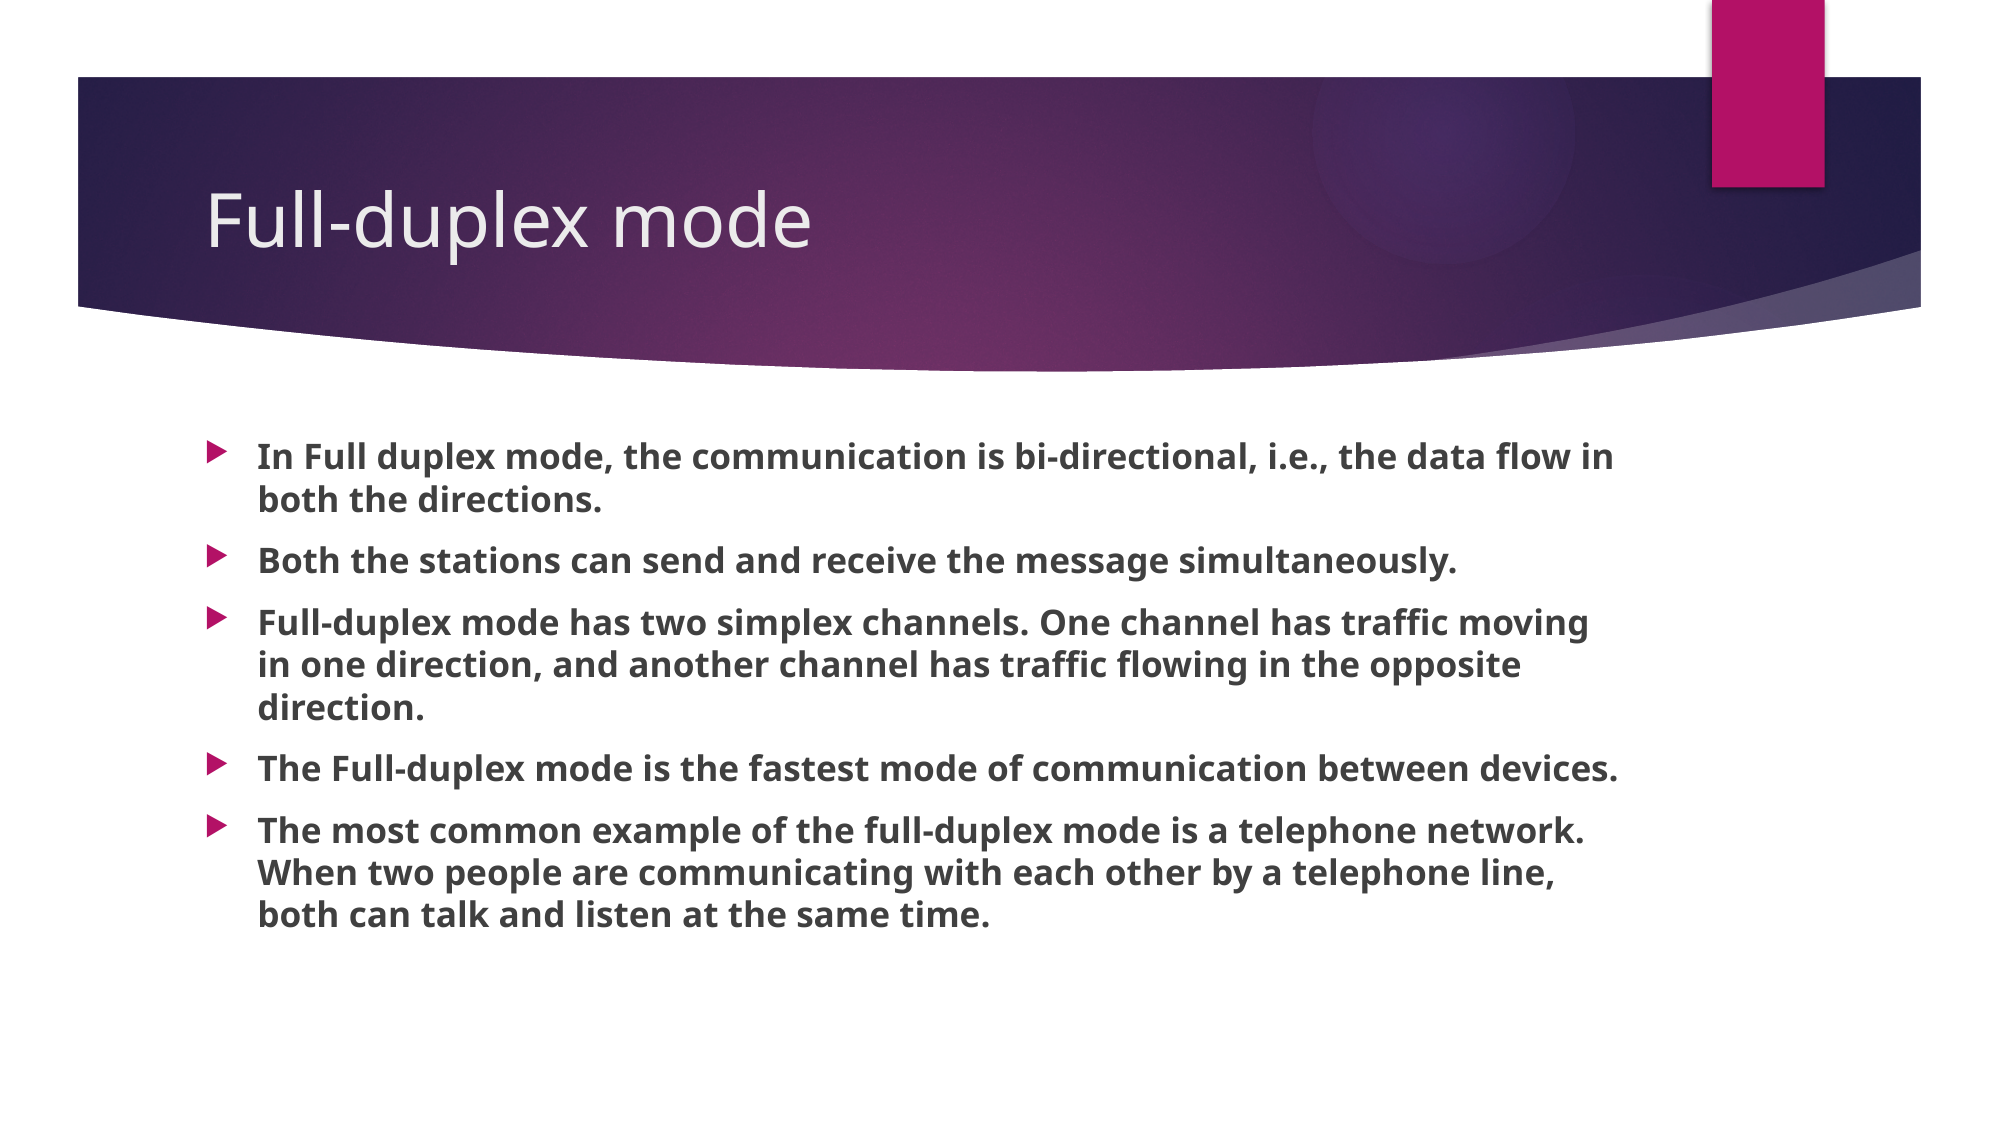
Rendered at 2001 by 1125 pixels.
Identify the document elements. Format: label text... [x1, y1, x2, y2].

title Full-duplex mode [189, 159, 1627, 276]
list In Full duplex mode, the communication is bi-directional, i.e., the data flow in both the directions. Both the stations can send and receive the message simultaneously. Full-duplex mode has two simplex channels. One channel has traffic moving in one direction, and another channel has traffic flowing in the opposite direction. The Full-duplex mode is the fastest mode of communication between devices. The most common example of the full-duplex mode is a telephone network. When two people are communicating with each other by a telephone line, both can talk and listen at the same time. [189, 427, 1638, 988]
